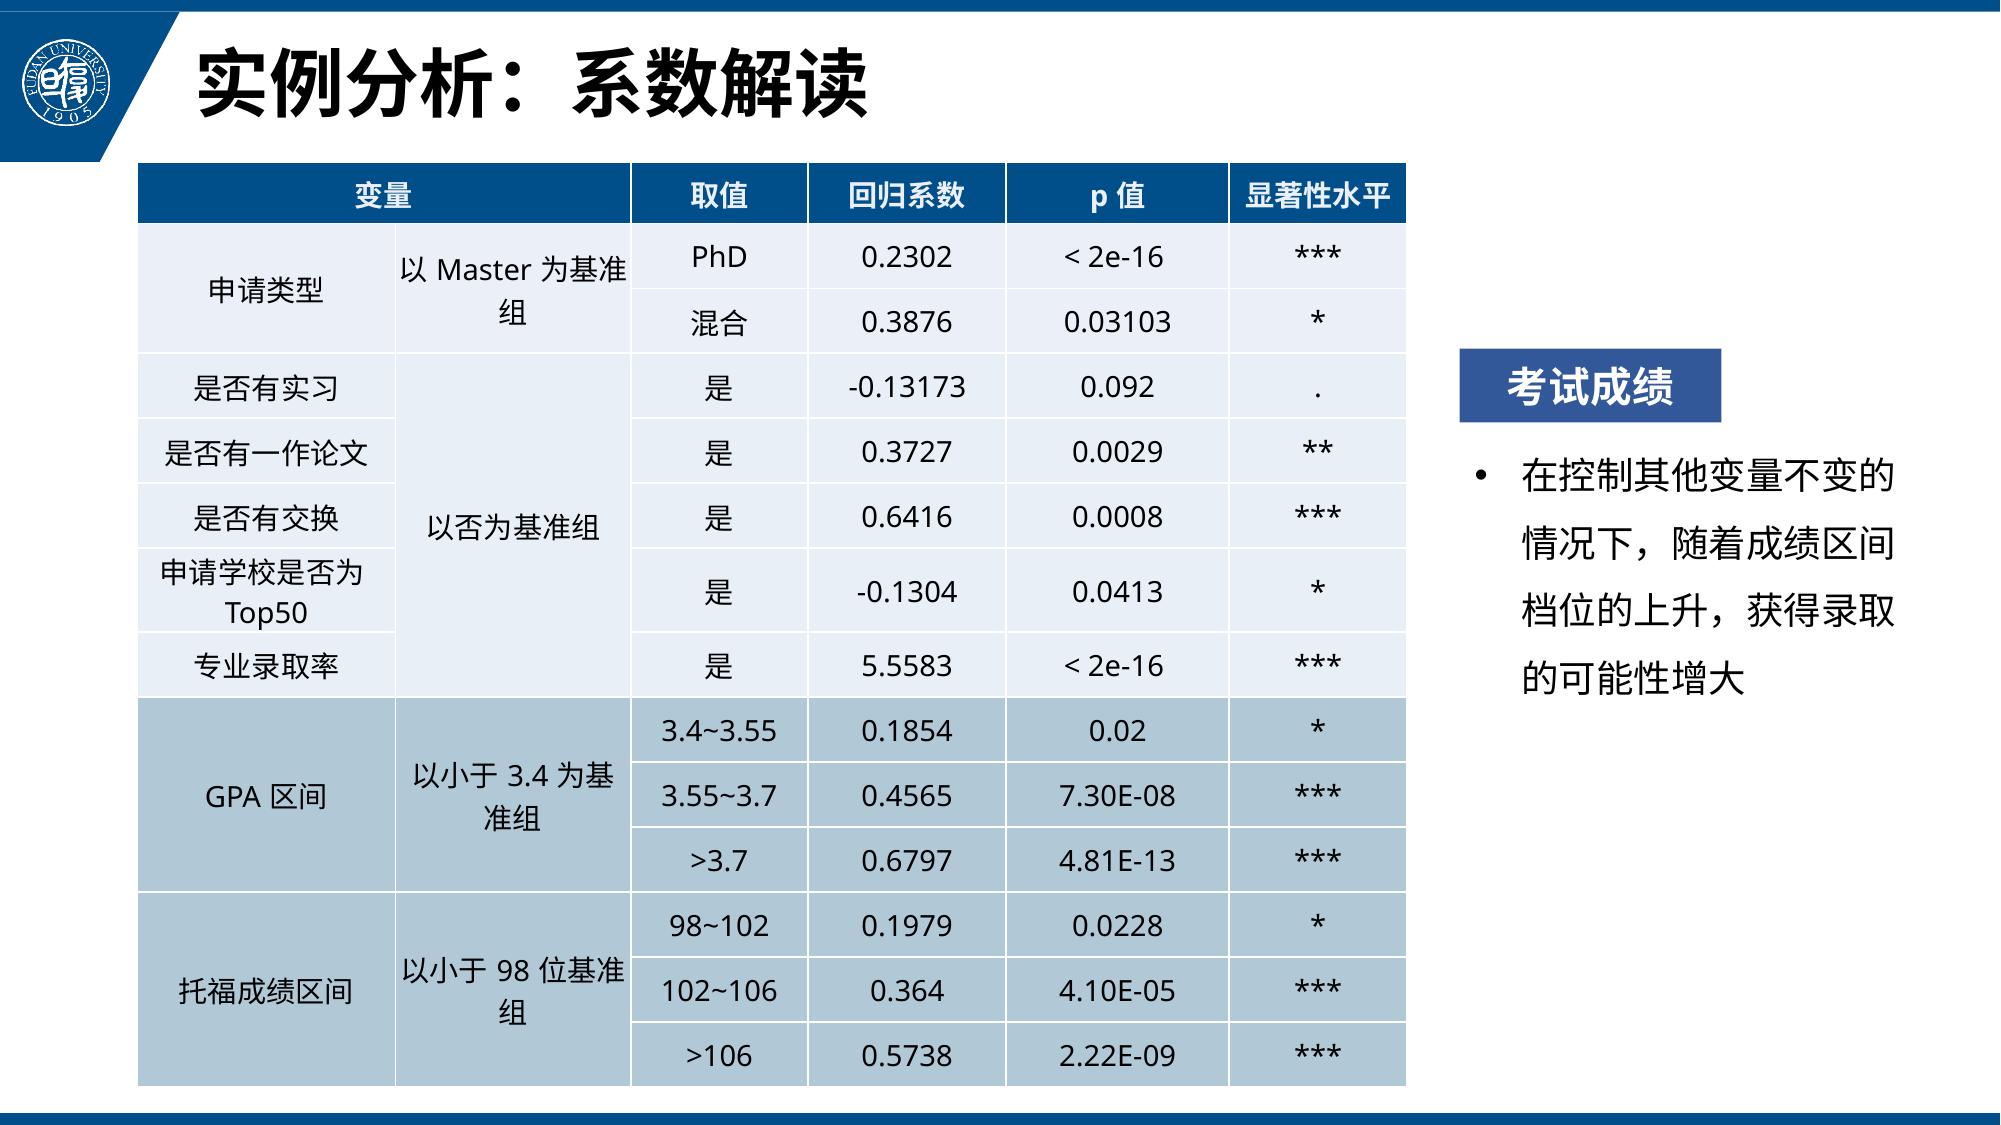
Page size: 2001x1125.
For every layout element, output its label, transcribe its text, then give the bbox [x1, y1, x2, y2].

table_cell -0.13173 [809, 354, 1005, 417]
table_cell 0.6797 [809, 828, 1005, 891]
table_cell 0.0228 [1007, 893, 1228, 956]
table_cell 是 [632, 633, 807, 696]
text_box 考试成绩 [1492, 352, 1689, 418]
table_cell 以小于98位基准组 [396, 893, 630, 1086]
table_cell *** [1230, 828, 1406, 891]
table_cell 5.5583 [809, 633, 1005, 696]
table_cell 4.10E-05 [1007, 958, 1228, 1021]
table_cell < 2e-16 [1007, 224, 1228, 288]
table_cell . [1230, 354, 1406, 417]
table_cell 0.0413 [1007, 549, 1228, 631]
table_cell 0.6416 [809, 484, 1005, 547]
table_cell 托福成绩区间 [138, 893, 395, 1086]
table_cell *** [1230, 484, 1406, 547]
table_cell 以否为基准组 [396, 354, 630, 696]
table_cell 是 [632, 419, 807, 482]
text_box 在控制其他变量不变的情况下，随着成绩区间档位的上升，获得录取的可能性增大 [1459, 422, 1945, 708]
table_cell 申请类型 [138, 224, 395, 352]
table_cell 102~106 [632, 958, 807, 1021]
table_cell < 2e-16 [1007, 633, 1228, 696]
table_cell 0.364 [809, 958, 1005, 1021]
table_cell 0.0008 [1007, 484, 1228, 547]
table_cell * [1230, 893, 1406, 956]
table_cell PhD [632, 224, 807, 288]
table_cell 0.0029 [1007, 419, 1228, 482]
table_header p值 [1007, 163, 1228, 223]
table_cell 是否有交换 [138, 484, 395, 547]
table_cell >106 [632, 1023, 807, 1086]
table_cell * [1230, 698, 1406, 761]
table_cell 是 [632, 549, 807, 631]
table_cell 0.1979 [809, 893, 1005, 956]
table_cell 是 [632, 354, 807, 417]
table_header 回归系数 [809, 163, 1005, 223]
table_cell 以Master为基准组 [396, 224, 630, 352]
table_cell 4.81E-13 [1007, 828, 1228, 891]
table_header 变量 [138, 163, 630, 223]
table_cell *** [1230, 763, 1406, 826]
table_cell 3.55~3.7 [632, 763, 807, 826]
table_cell 3.4~3.55 [632, 698, 807, 761]
table_cell 申请学校是否为Top50 [138, 549, 395, 631]
table_cell 0.2302 [809, 224, 1005, 288]
table_cell 专业录取率 [138, 633, 395, 696]
table_cell >3.7 [632, 828, 807, 891]
table_cell 0.03103 [1007, 289, 1228, 352]
table_cell GPA区间 [138, 698, 395, 891]
table_header 取值 [632, 163, 807, 223]
table_cell 0.4565 [809, 763, 1005, 826]
table_cell *** [1230, 1023, 1406, 1086]
table_cell 0.092 [1007, 354, 1228, 417]
table_cell 是 [632, 484, 807, 547]
table_cell 0.5738 [809, 1023, 1005, 1086]
table_cell 是否有一作论文 [138, 419, 395, 482]
table_cell 0.3727 [809, 419, 1005, 482]
picture [22, 39, 110, 126]
table_cell -0.1304 [809, 549, 1005, 631]
table_cell 98~102 [632, 893, 807, 956]
table_cell 7.30E-08 [1007, 763, 1228, 826]
table_cell * [1230, 289, 1406, 352]
table_cell 以小于3.4为基准组 [396, 698, 630, 891]
table_cell 是否有实习 [138, 354, 395, 417]
table_cell 混合 [632, 289, 807, 352]
table_cell *** [1230, 633, 1406, 696]
table_cell 2.22E-09 [1007, 1023, 1228, 1086]
table_cell 0.3876 [809, 289, 1005, 352]
table_cell ** [1230, 419, 1406, 482]
table_cell 0.1854 [809, 698, 1005, 761]
table_cell *** [1230, 224, 1406, 288]
table_cell 0.02 [1007, 698, 1228, 761]
text_box [1459, 348, 1722, 424]
table_header 显著性水平 [1230, 163, 1406, 223]
table_cell *** [1230, 958, 1406, 1021]
title 实例分析：系数解读 [179, 11, 1863, 162]
table_cell * [1230, 549, 1406, 631]
